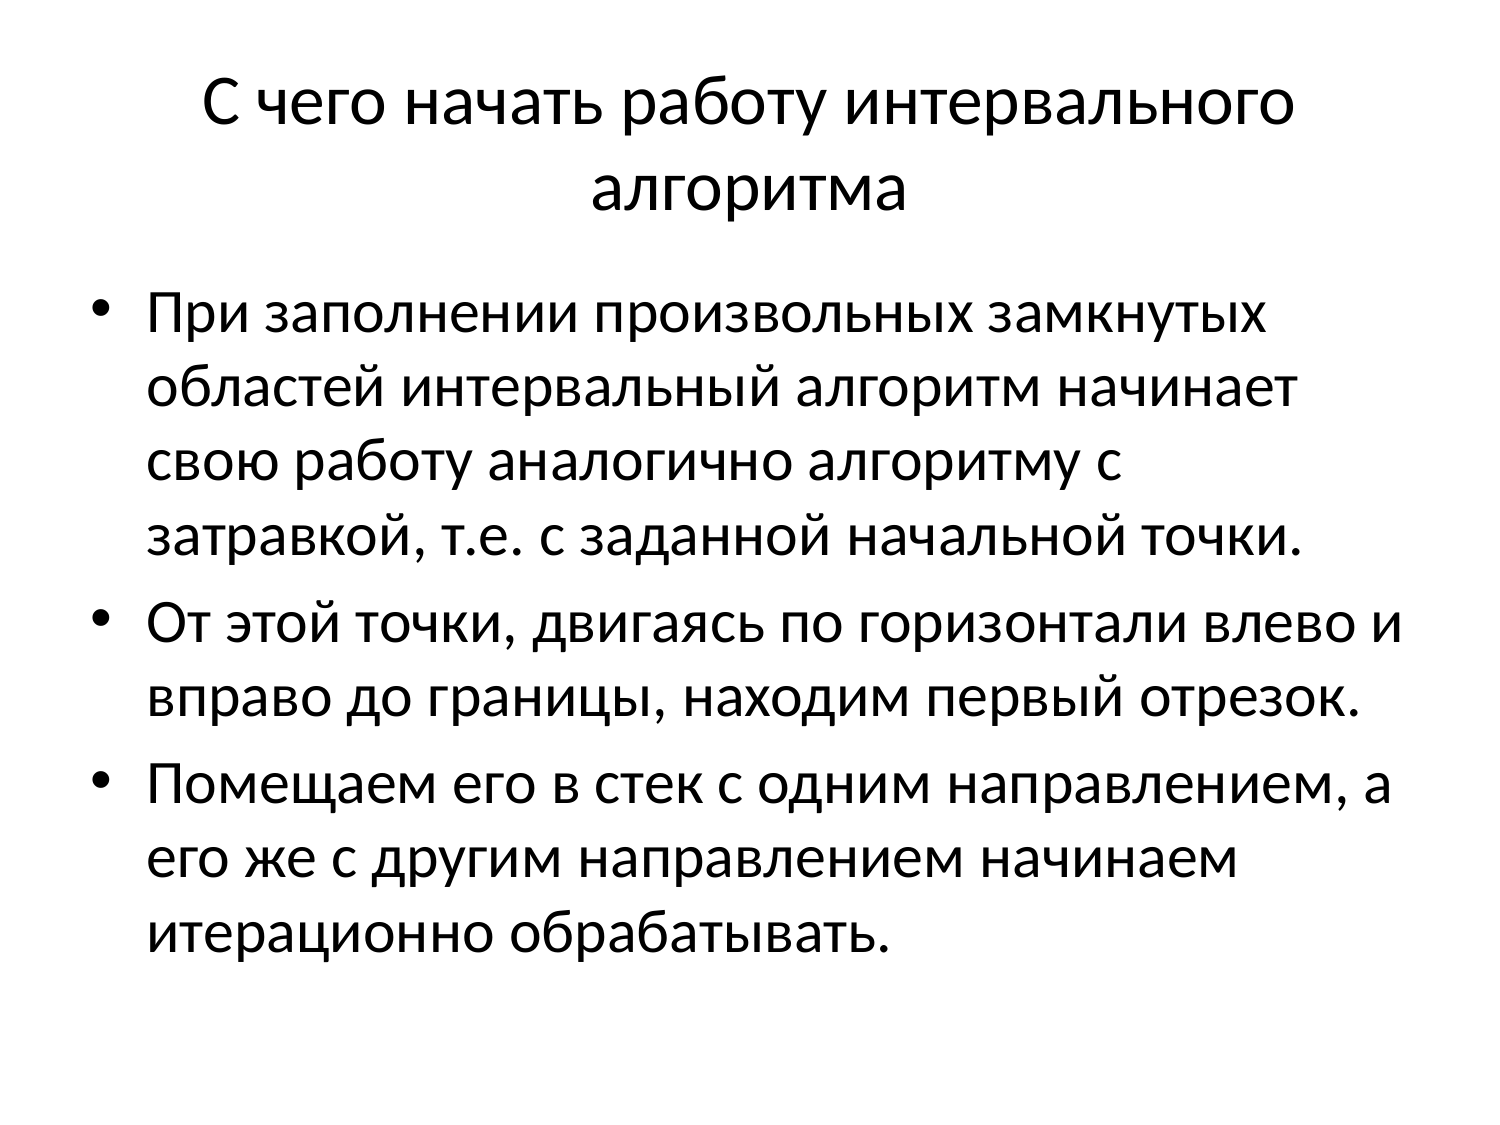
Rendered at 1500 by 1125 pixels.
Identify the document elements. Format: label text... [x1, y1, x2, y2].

title С чего начать работу интервального алгоритма [75, 45, 1425, 233]
list При заполнении произвольных замкнутых областей интервальный алгоритм начинает свою работу аналогично алгоритму с затравкой, т.е. с заданной начальной точки. От этой точки, двигаясь по горизонтали влево и вправо до границы, находим первый отрезок. Помещаем его в стек с одним направлением, а его же с другим направлением начинаем итерационно обрабатывать. [75, 262, 1425, 1005]
